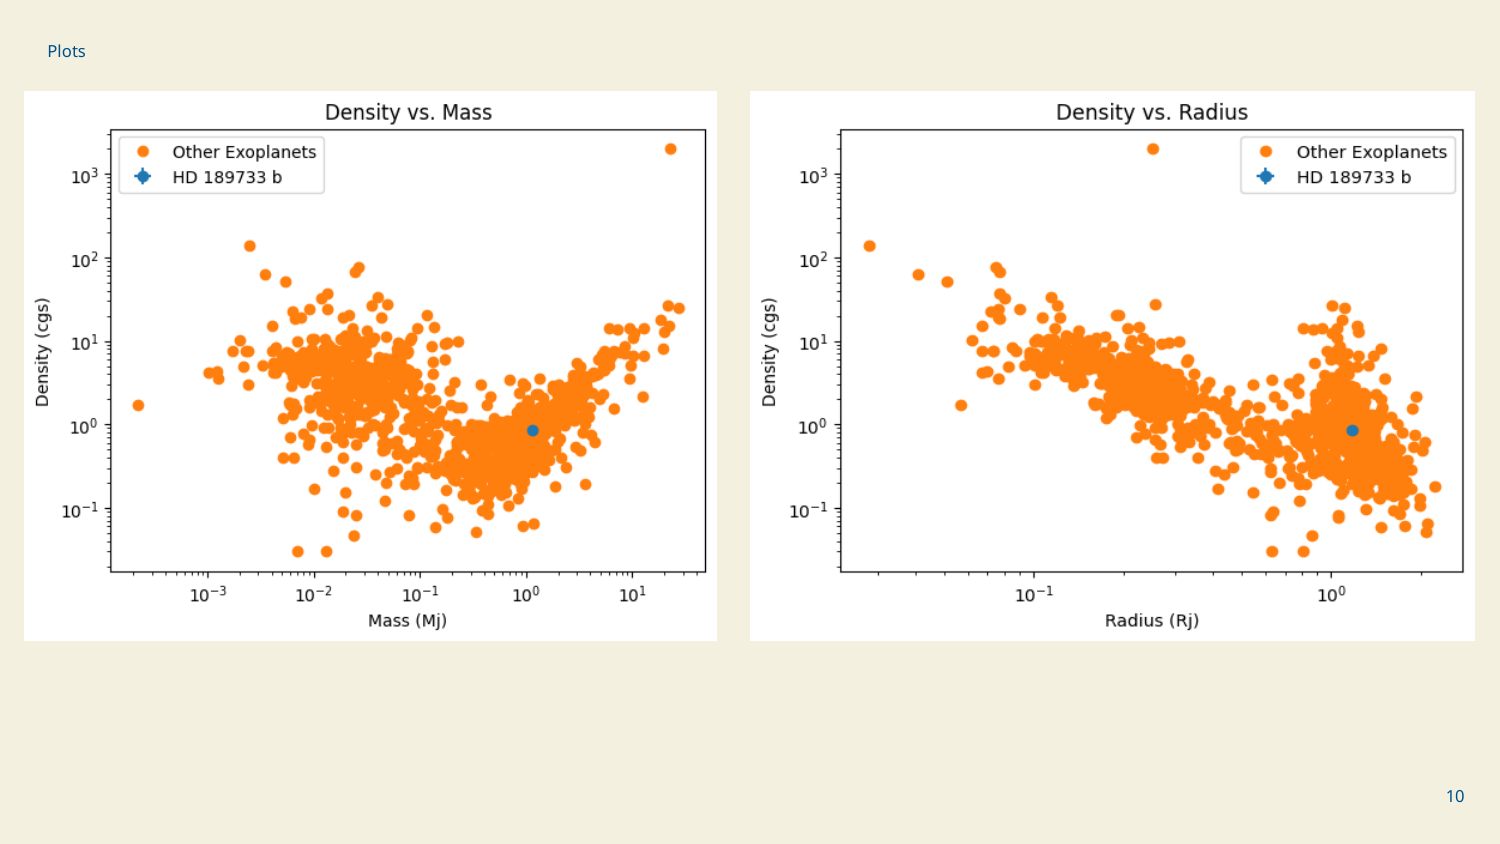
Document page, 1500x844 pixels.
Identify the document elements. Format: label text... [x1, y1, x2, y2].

picture [749, 91, 1476, 642]
slide_number ‹#› [1389, 764, 1480, 830]
list Plots [32, 32, 338, 67]
picture [24, 91, 718, 642]
